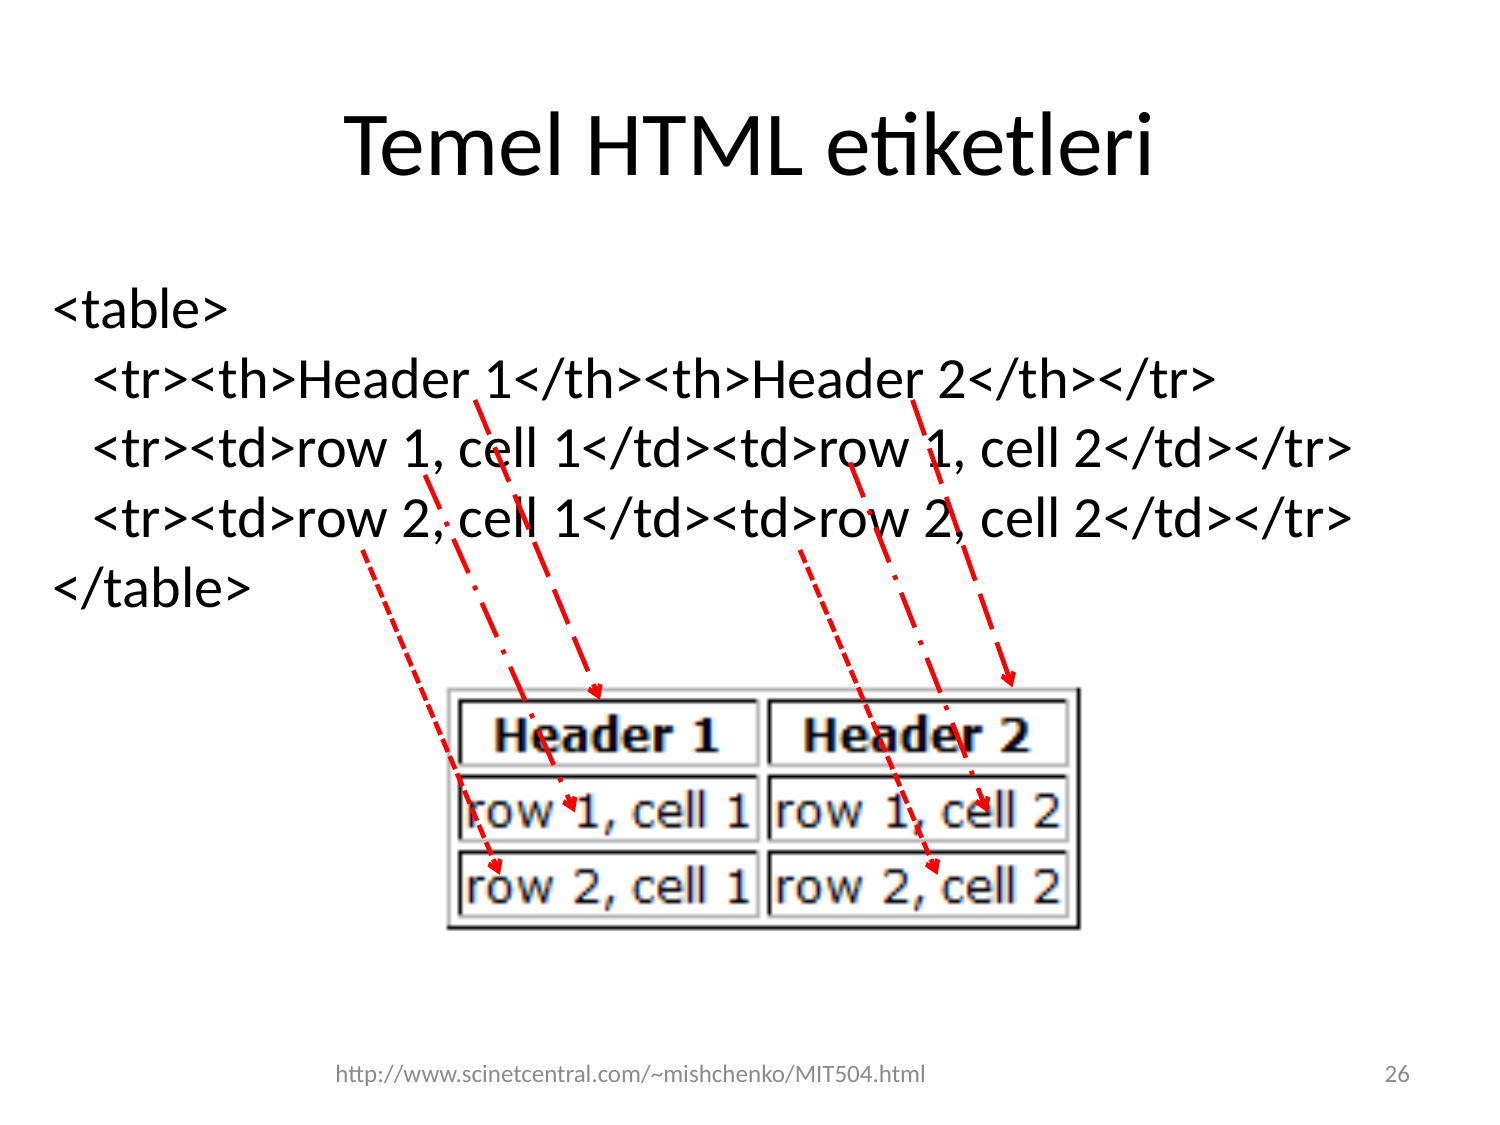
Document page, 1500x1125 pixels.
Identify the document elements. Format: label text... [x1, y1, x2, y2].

picture [437, 674, 1097, 951]
footer http://www.scinetcentral.com/~mishchenko/MIT504.html [275, 1042, 988, 1103]
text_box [424, 474, 576, 813]
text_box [799, 549, 938, 876]
slide_number 26 [1074, 1042, 1425, 1103]
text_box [912, 399, 1013, 688]
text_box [474, 399, 601, 701]
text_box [849, 462, 988, 813]
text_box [362, 549, 501, 876]
list <table> <tr><th>Header 1</th><th>Header 2</th></tr> <tr><td>row 1, cell 1</td><td>row 1, cell 2</td></tr> <tr><td>row 2, cell 1</td><td>row 2, cell 2</td></tr> </table> [37, 262, 1485, 1025]
title Temel HTML etiketleri [75, 45, 1425, 233]
